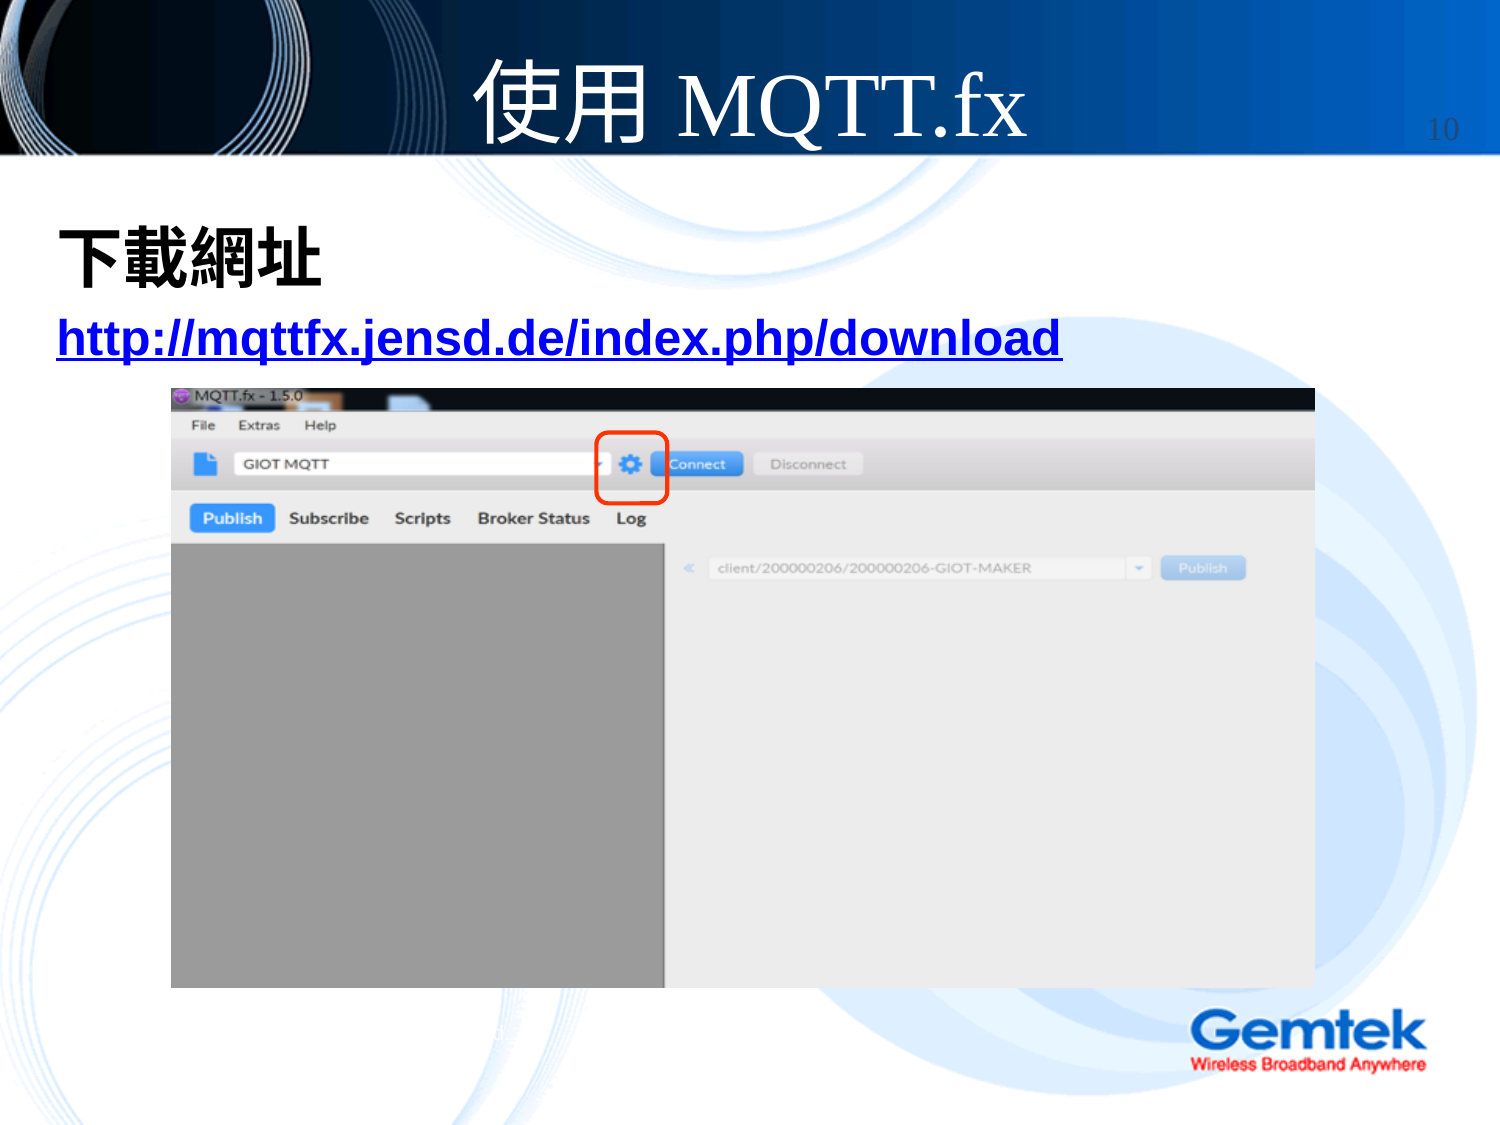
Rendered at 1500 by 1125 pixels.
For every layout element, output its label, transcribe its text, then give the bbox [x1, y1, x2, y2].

title 使用MQTT.fx [111, 49, 1388, 151]
picture [0, 0, 1500, 1125]
list 下載網址 http://mqttfx.jensd.de/index.php/download [41, 207, 1459, 988]
slide_number 10 [1399, 99, 1476, 151]
